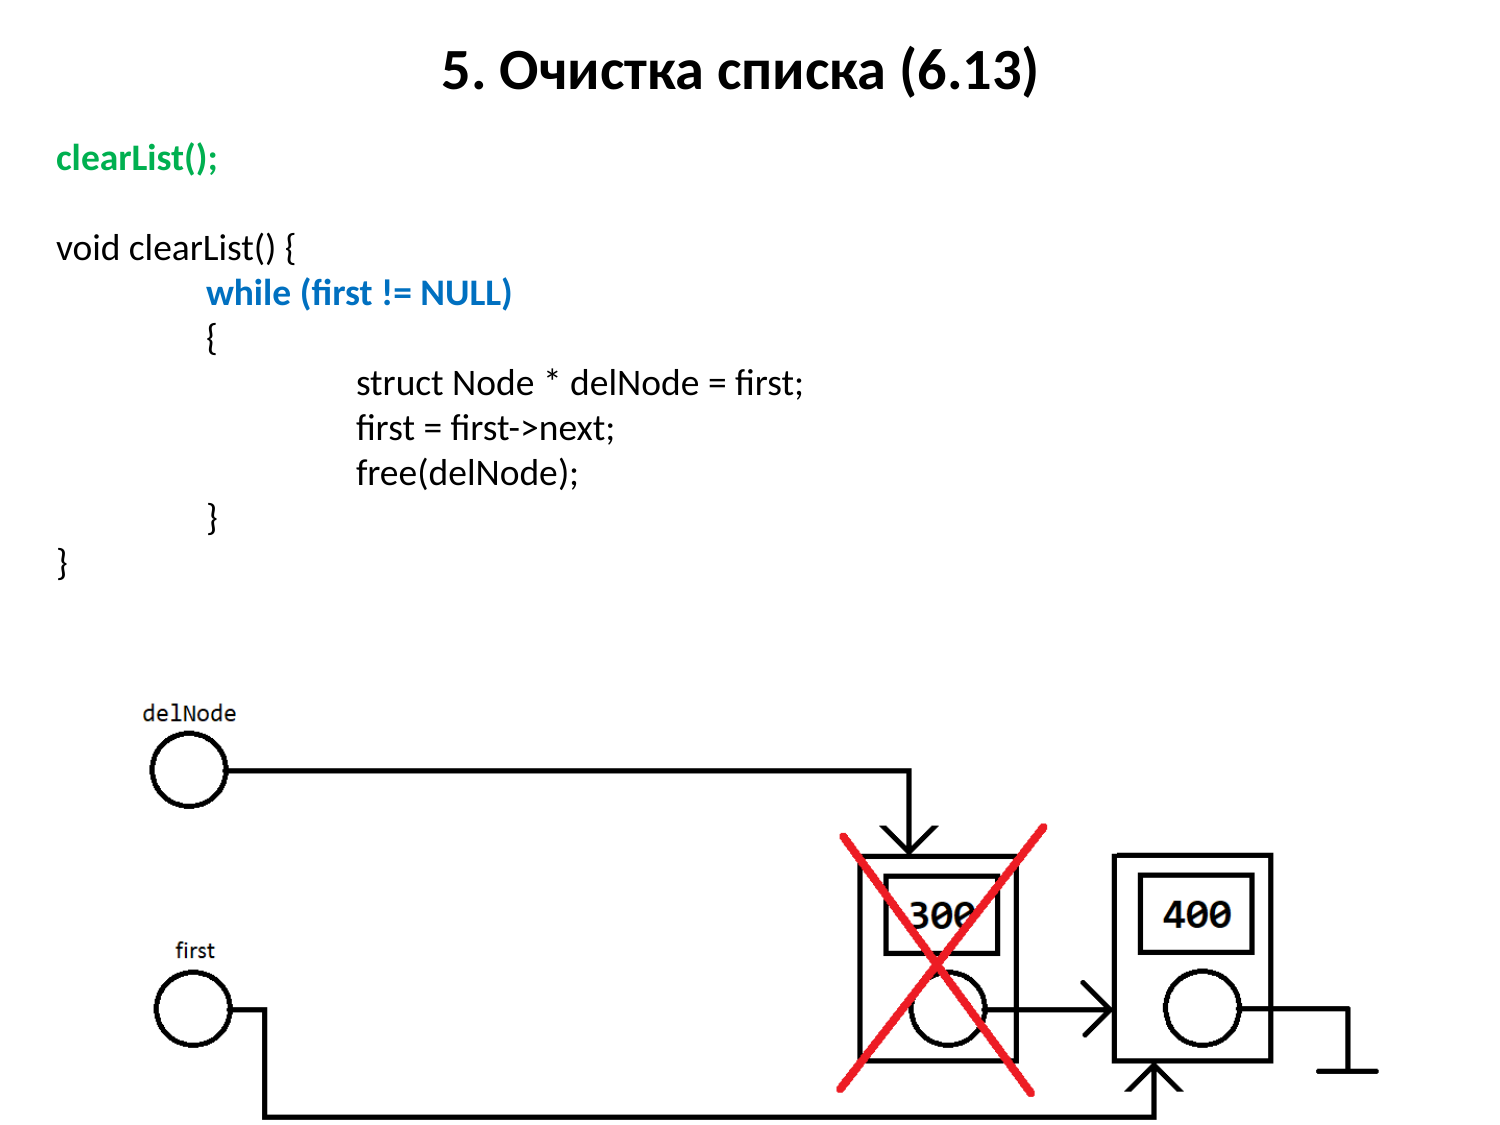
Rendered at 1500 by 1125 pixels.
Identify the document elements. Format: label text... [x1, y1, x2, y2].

picture [138, 690, 1386, 1124]
title 5. Очистка списка (6.13) [0, 19, 1483, 114]
text_box clearList(); void clearList() { while (first != NULL) { struct Node * delNode = first; first = first->next; free(delNode); } } [41, 125, 1459, 636]
